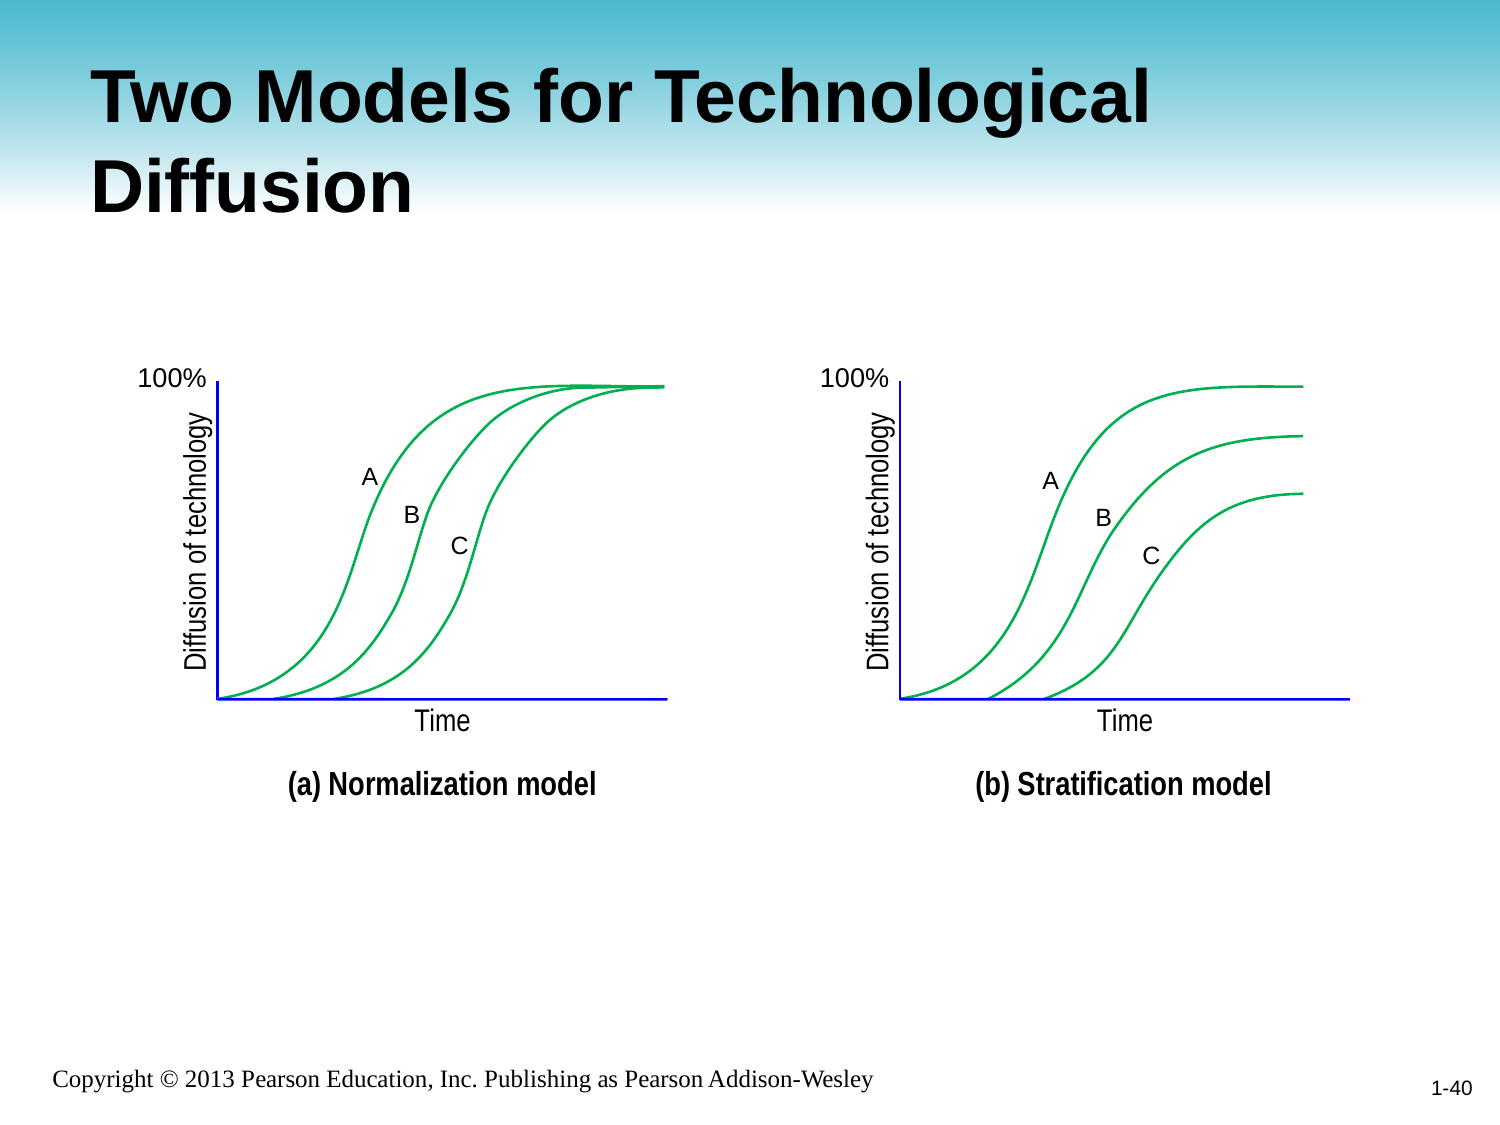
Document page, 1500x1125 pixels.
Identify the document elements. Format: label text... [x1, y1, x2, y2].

title Two Models for Technological Diffusion [74, 12, 1438, 263]
slide_number 1-40 [1174, 1049, 1488, 1125]
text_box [130, 357, 1351, 801]
